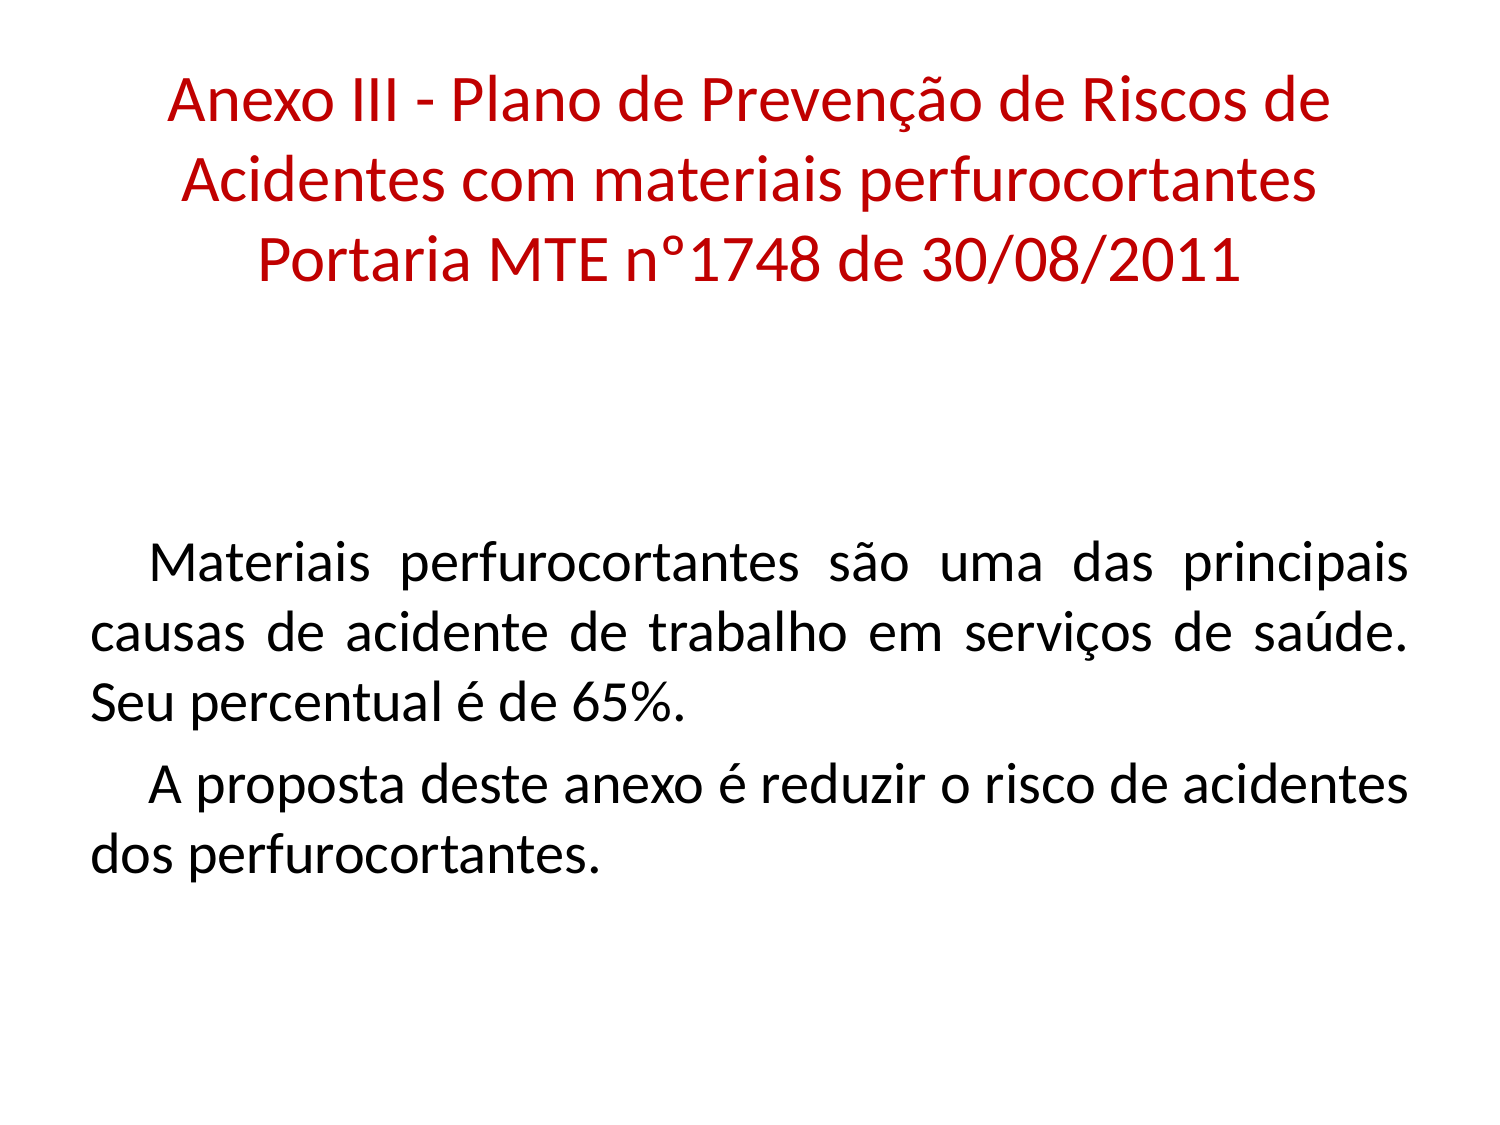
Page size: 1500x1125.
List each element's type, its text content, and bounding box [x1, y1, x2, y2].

title Anexo III - Plano de Prevenção de Riscos de Acidentes com materiais perfurocortantes Portaria MTE nº1748 de 30/08/2011 [75, 45, 1425, 305]
list Materiais perfurocortantes são uma das principais causas de acidente de trabalho em serviços de saúde. Seu percentual é de 65%. A proposta deste anexo é reduzir o risco de acidentes dos perfurocortantes. [75, 326, 1425, 1083]
